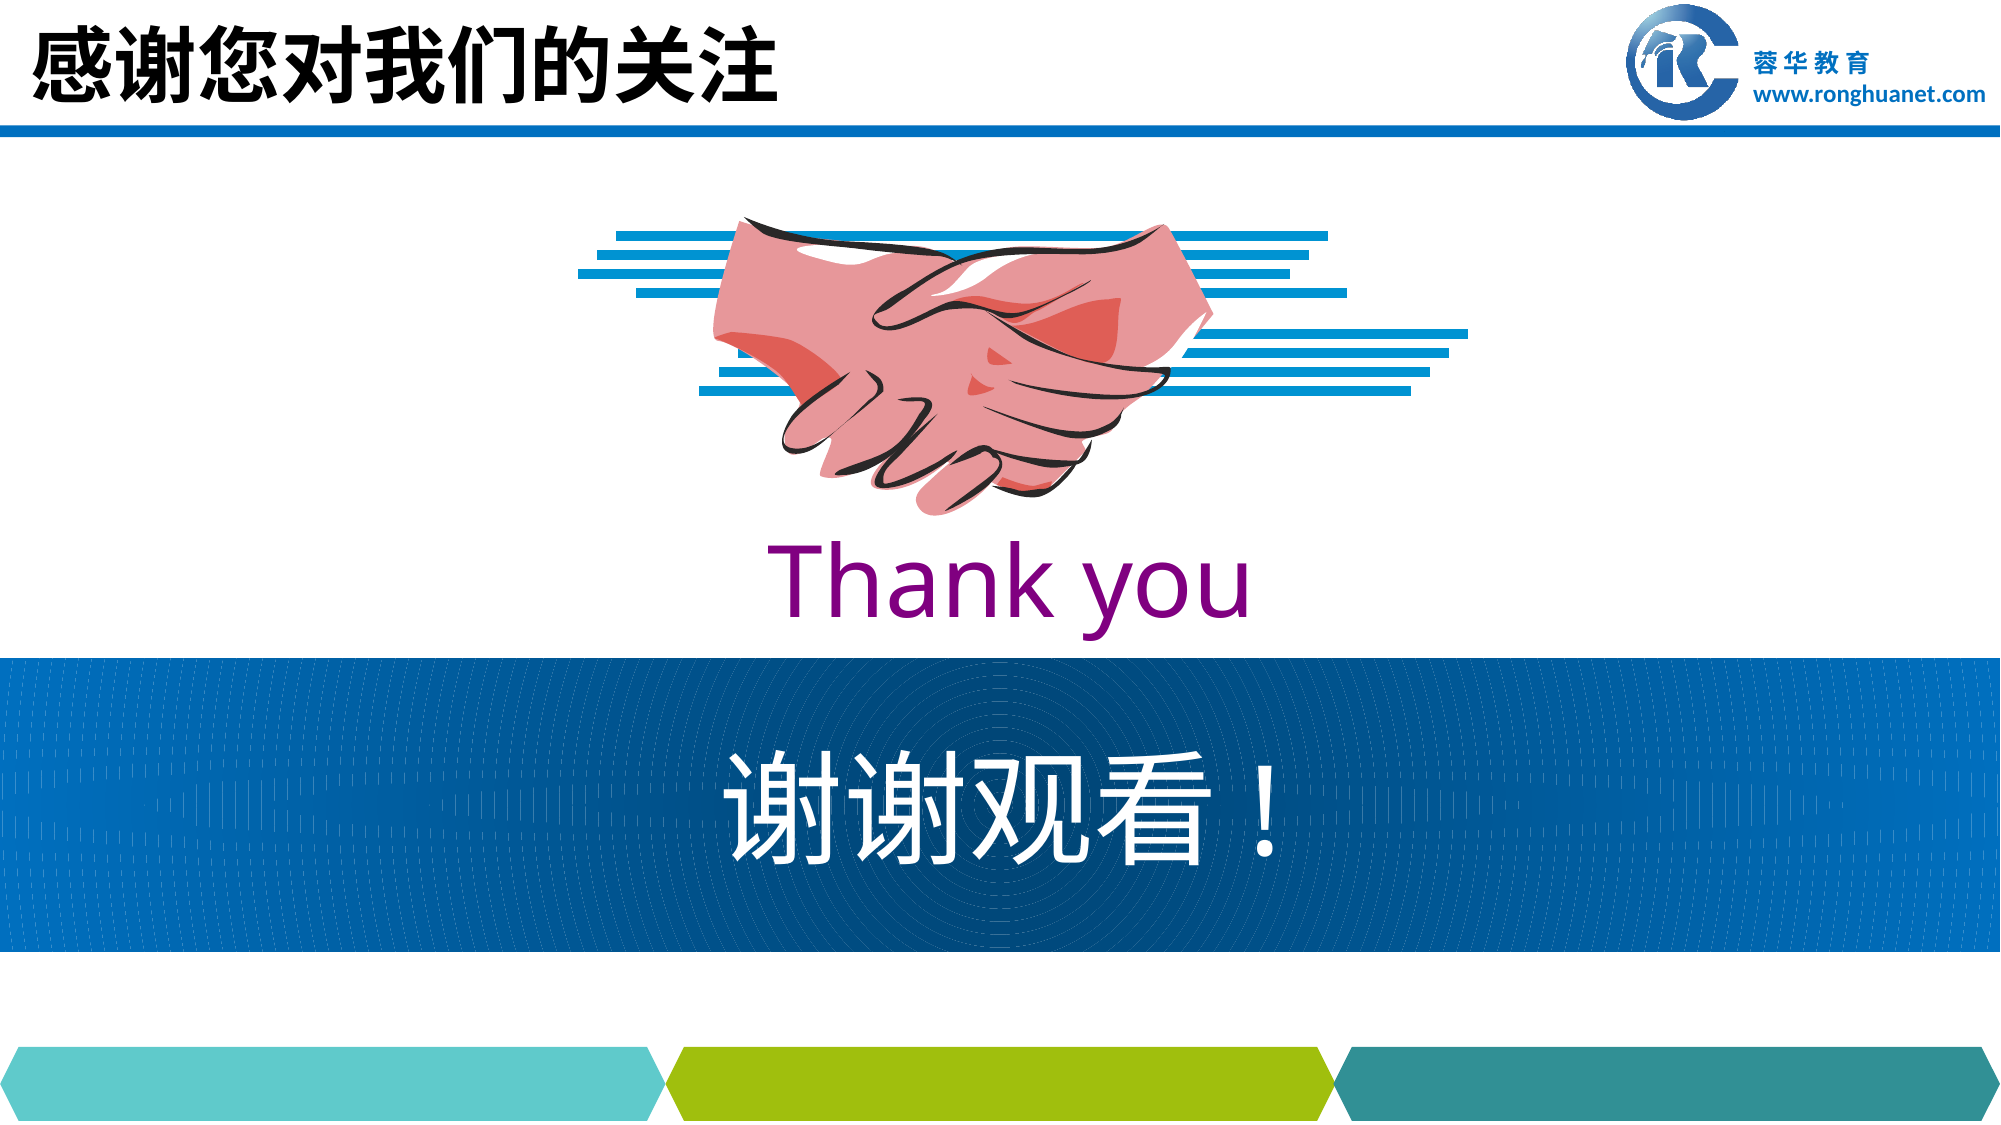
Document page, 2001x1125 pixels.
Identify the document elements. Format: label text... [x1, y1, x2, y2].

text_box Thank you [291, 509, 1733, 645]
title 感谢您对我们的关注 [15, 9, 1141, 116]
picture [577, 216, 1469, 516]
text_box 谢谢观看! [0, 658, 2000, 952]
slide_number [1325, 1024, 1675, 1103]
picture [1626, 4, 1739, 132]
